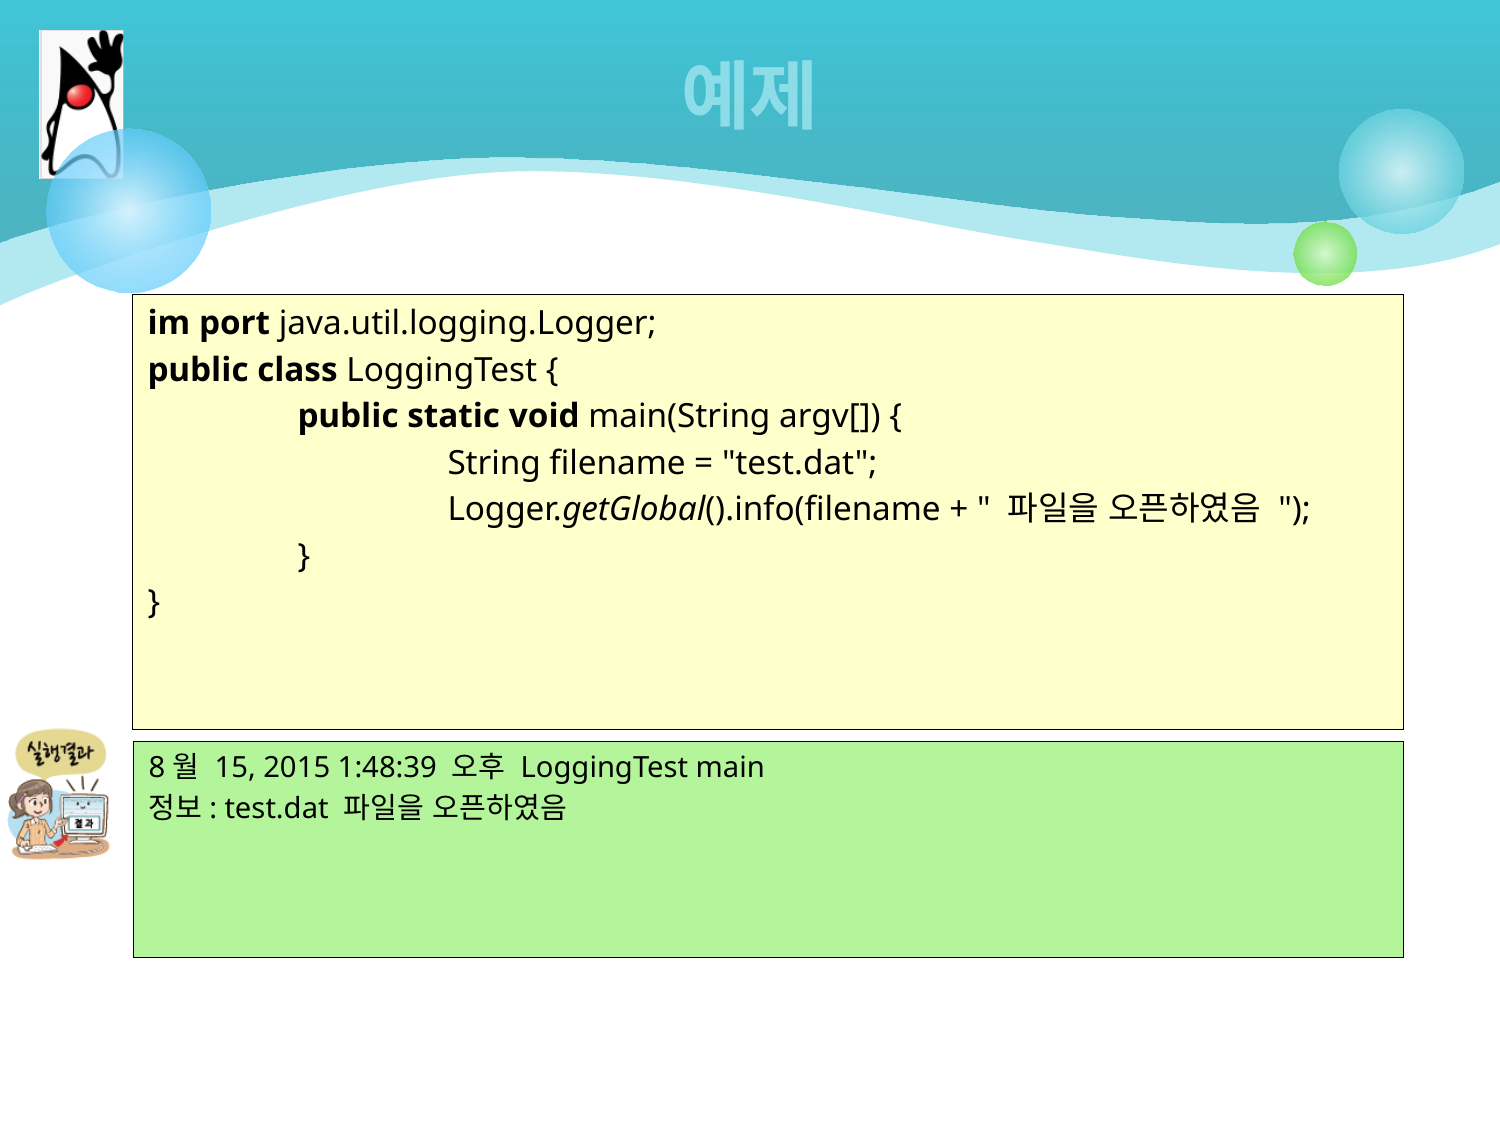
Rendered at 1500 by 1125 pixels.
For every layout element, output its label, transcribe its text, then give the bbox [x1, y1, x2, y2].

text_box im port java.util.logging.Logger; public class LoggingTest { public static void main(String argv[]) { String filename = "test.dat"; Logger.getGlobal().info(filename + " 파일을 오픈하였음 "); } } [132, 294, 1404, 730]
picture [0, 725, 113, 864]
title 예제 [75, 0, 1425, 188]
picture [39, 30, 75, 179]
text_box 8월 15, 2015 1:48:39 오후 LoggingTest main 정보: test.dat 파일을 오픈하였음 [133, 741, 1404, 958]
